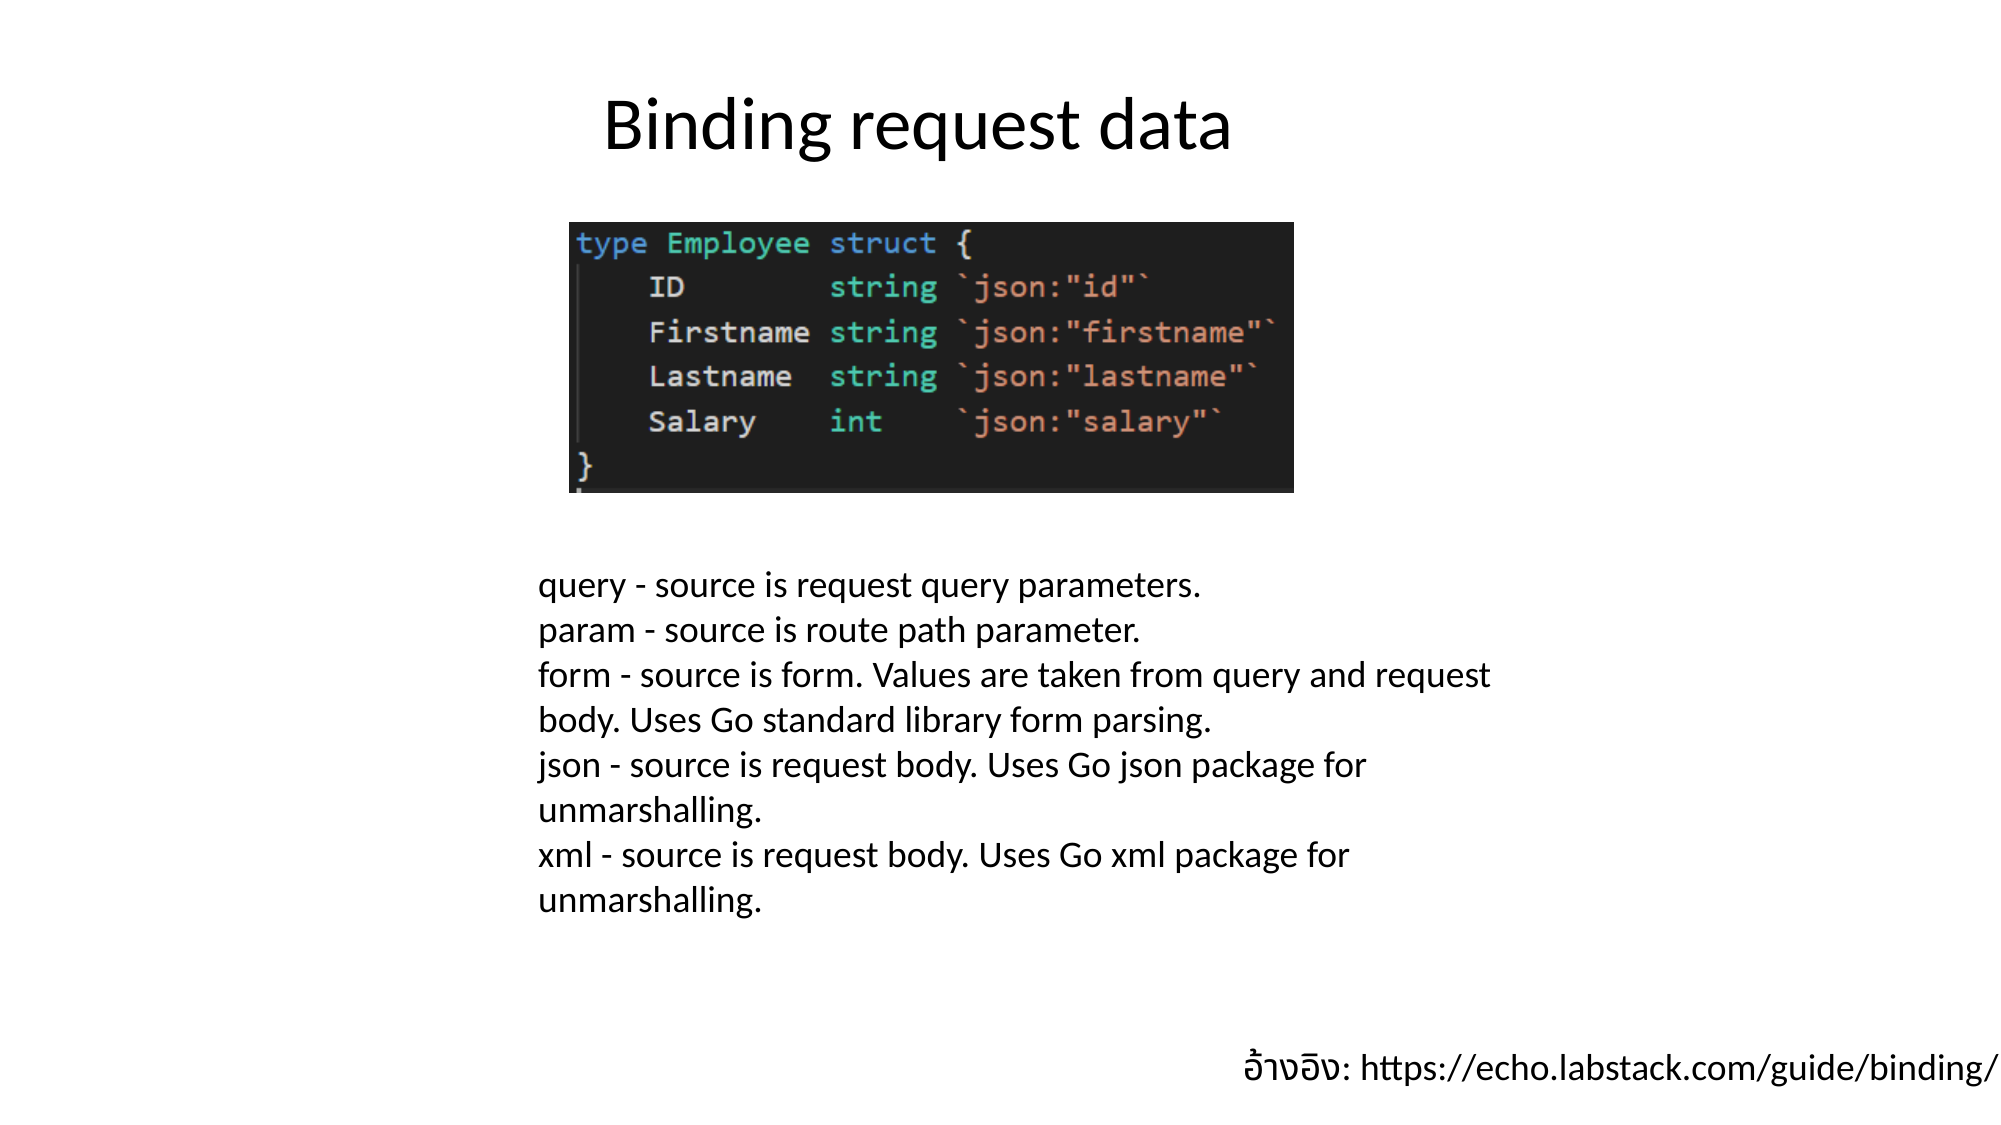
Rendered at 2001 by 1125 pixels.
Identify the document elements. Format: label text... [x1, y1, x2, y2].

text_box query - source is request query parameters. param - source is route path parameter. form - source is form. Values are taken from query and request body. Uses Go standard library form parsing. json - source is request body. Uses Go json package for unmarshalling. xml - source is request body. Uses Go xml package for unmarshalling. [523, 552, 1524, 928]
text_box อ้างอิง: https://echo.labstack.com/guide/binding/ [1228, 1035, 2000, 1096]
picture [569, 222, 1294, 493]
text_box Binding request data [588, 66, 1330, 172]
